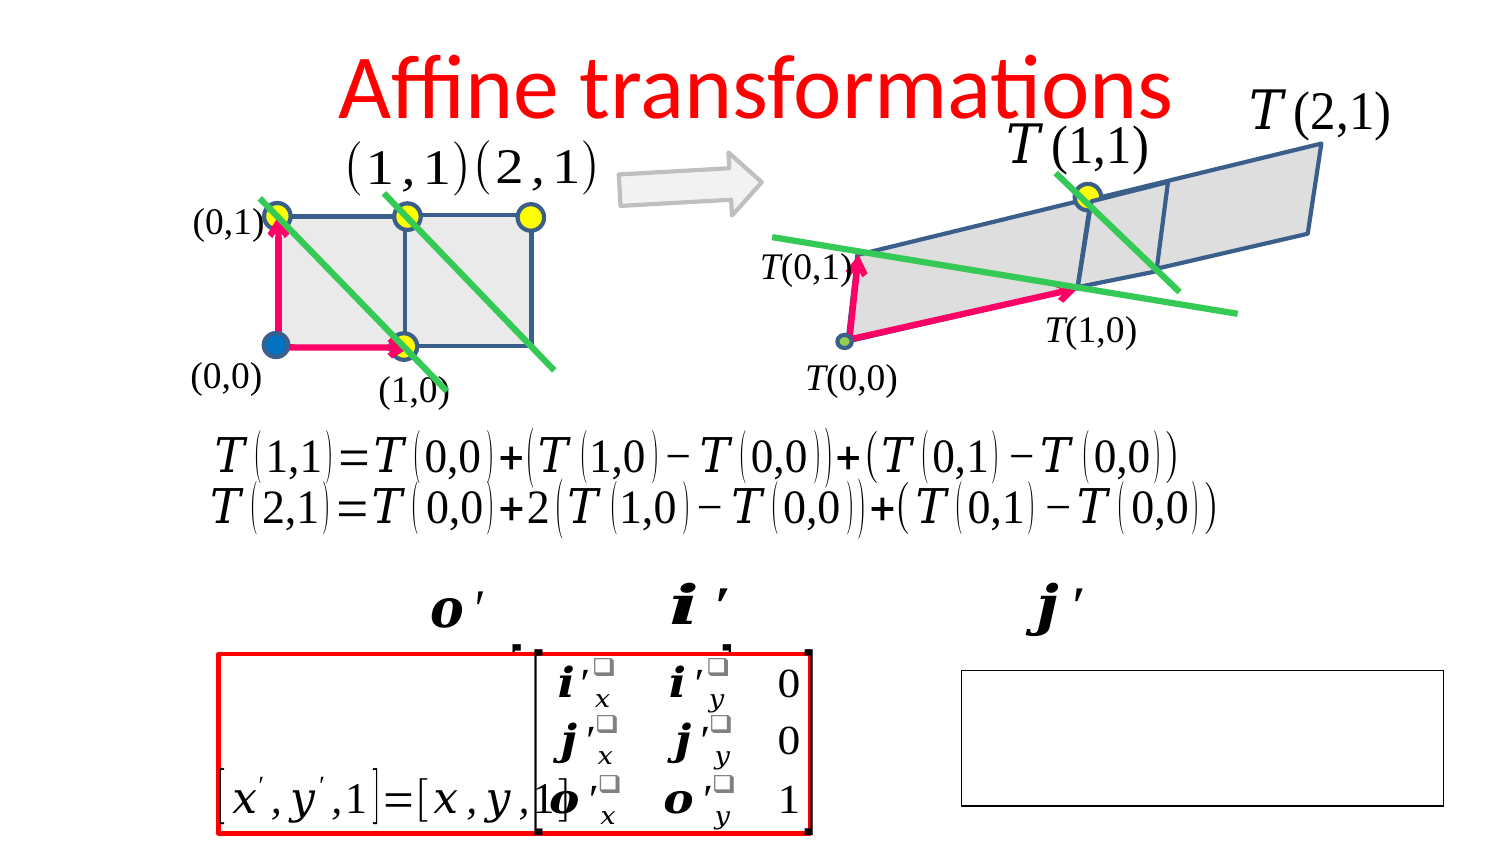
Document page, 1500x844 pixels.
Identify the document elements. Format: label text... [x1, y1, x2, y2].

text_box (0,1) [177, 189, 280, 250]
text_box T(0,0) [790, 345, 913, 406]
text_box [259, 198, 448, 392]
text_box (1,0) [363, 379, 466, 418]
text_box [844, 323, 1079, 341]
text_box [835, 334, 850, 351]
text_box (0,0) [175, 343, 278, 404]
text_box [771, 236, 1238, 315]
text_box [1182, 141, 1324, 252]
text_box T(0,1) [745, 234, 868, 295]
text_box T(1,0) [1029, 323, 1153, 357]
text_box [616, 153, 764, 218]
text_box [218, 647, 818, 839]
title Affine transformations [250, 11, 1263, 153]
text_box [1055, 172, 1180, 293]
text_box [930, 205, 1050, 235]
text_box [383, 193, 555, 371]
